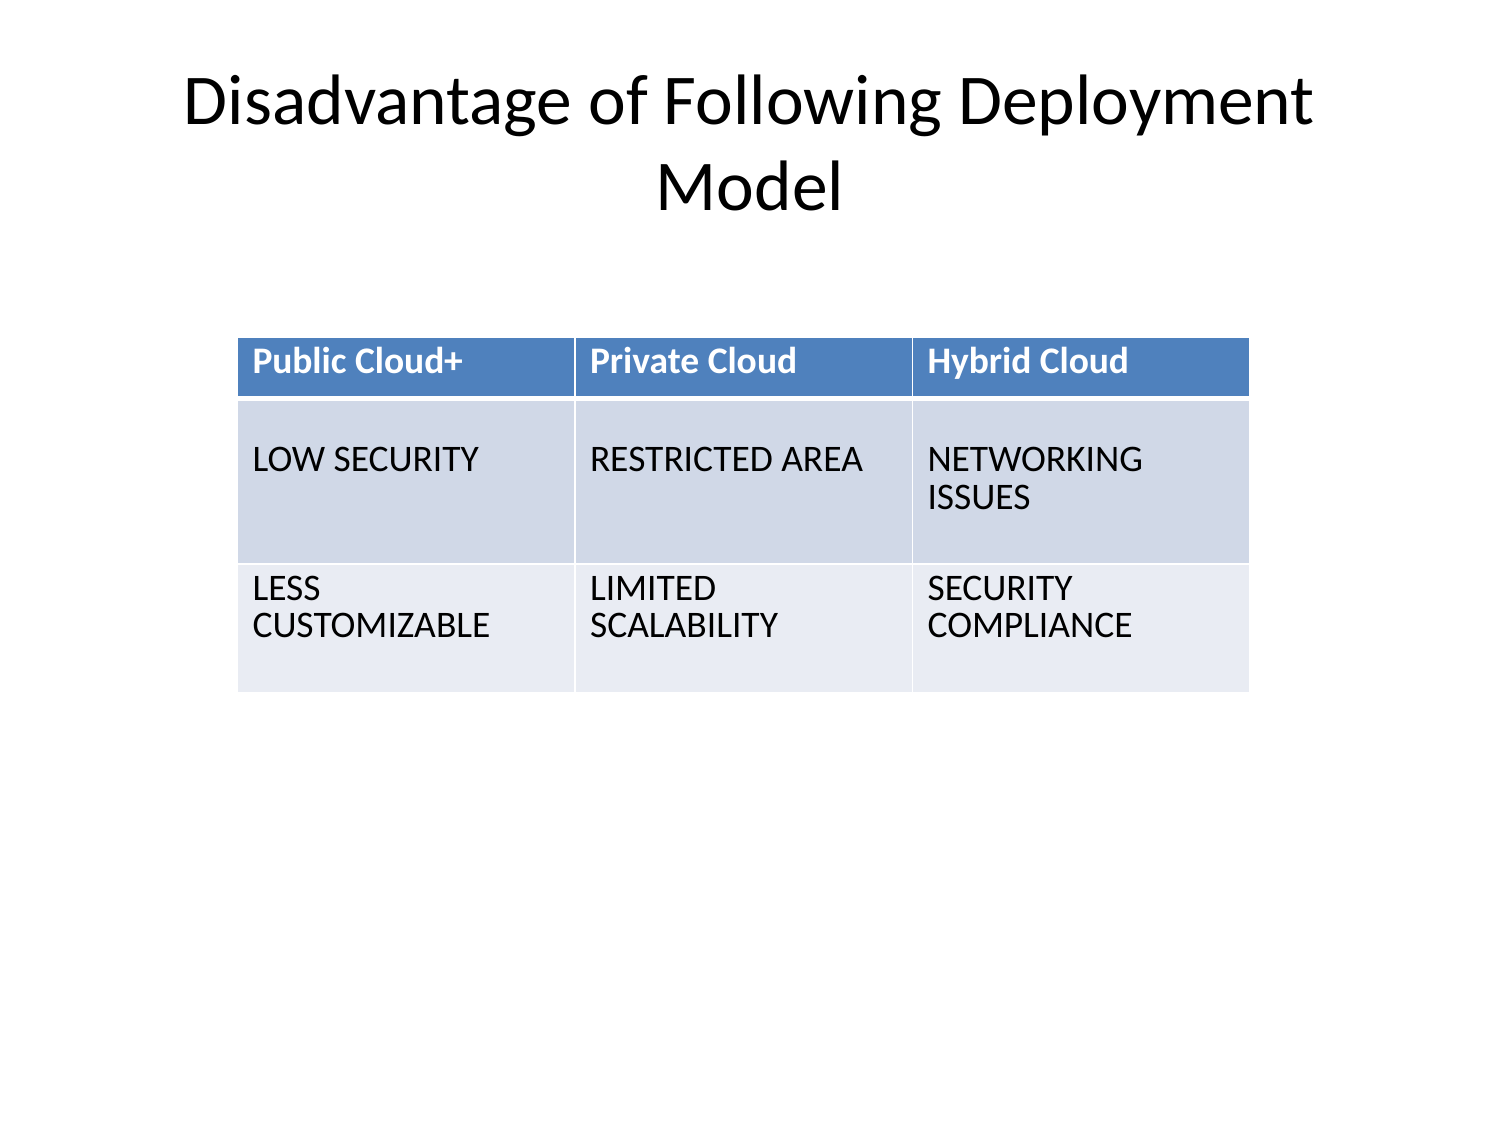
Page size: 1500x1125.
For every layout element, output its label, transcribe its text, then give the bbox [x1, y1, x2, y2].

table_cell SECURITY COMPLIANCE [913, 565, 1249, 692]
table_cell NETWORKING ISSUES [913, 401, 1249, 563]
table_cell LOW SECURITY [238, 401, 574, 563]
table_cell LIMITED SCALABILITY [576, 565, 912, 692]
table_header Private Cloud [576, 338, 912, 396]
title Disadvantage of Following Deployment Model [75, 45, 1425, 233]
table_header Hybrid Cloud [913, 338, 1249, 396]
table_cell RESTRICTED AREA [576, 401, 912, 563]
table_cell LESS CUSTOMIZABLE [238, 565, 574, 692]
table_header Public Cloud+ [238, 338, 574, 396]
